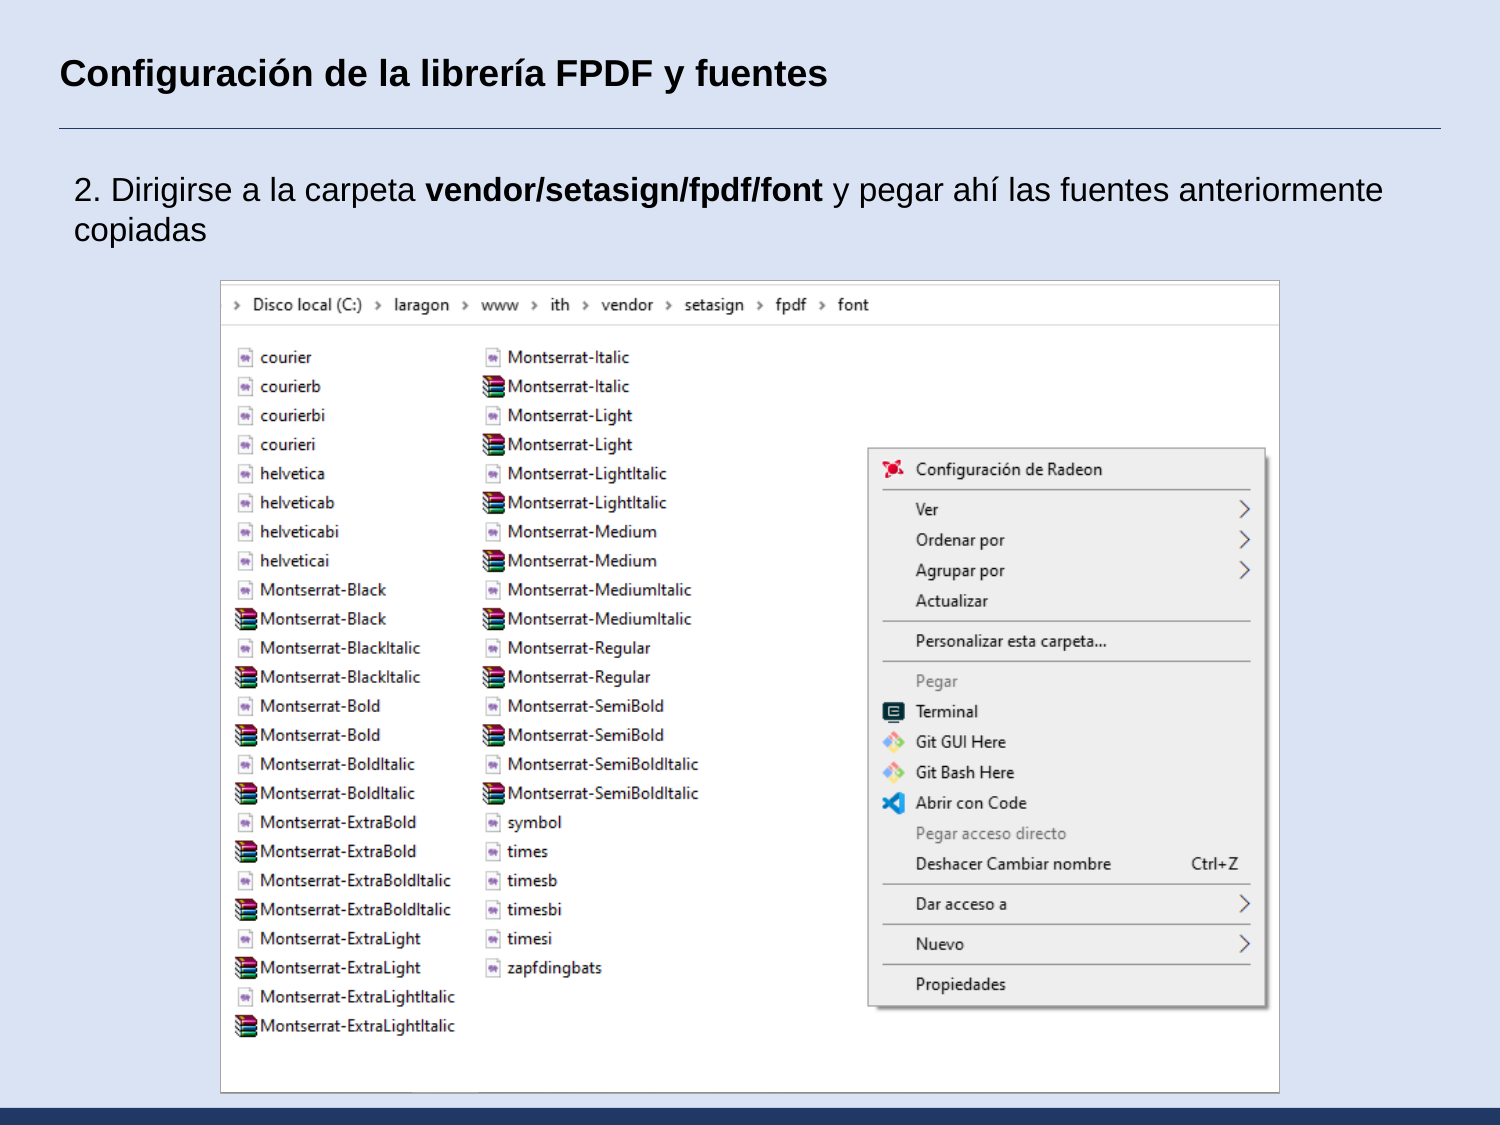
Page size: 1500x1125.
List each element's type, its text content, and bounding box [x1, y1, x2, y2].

text_box 2. Dirigirse a la carpeta vendor/setasign/fpdf/font y pegar ahí las fuentes anteriormente copiadas [58, 160, 1441, 255]
text_box Configuración de la librería FPDF y fuentes [44, 41, 845, 101]
picture [220, 280, 1280, 1094]
